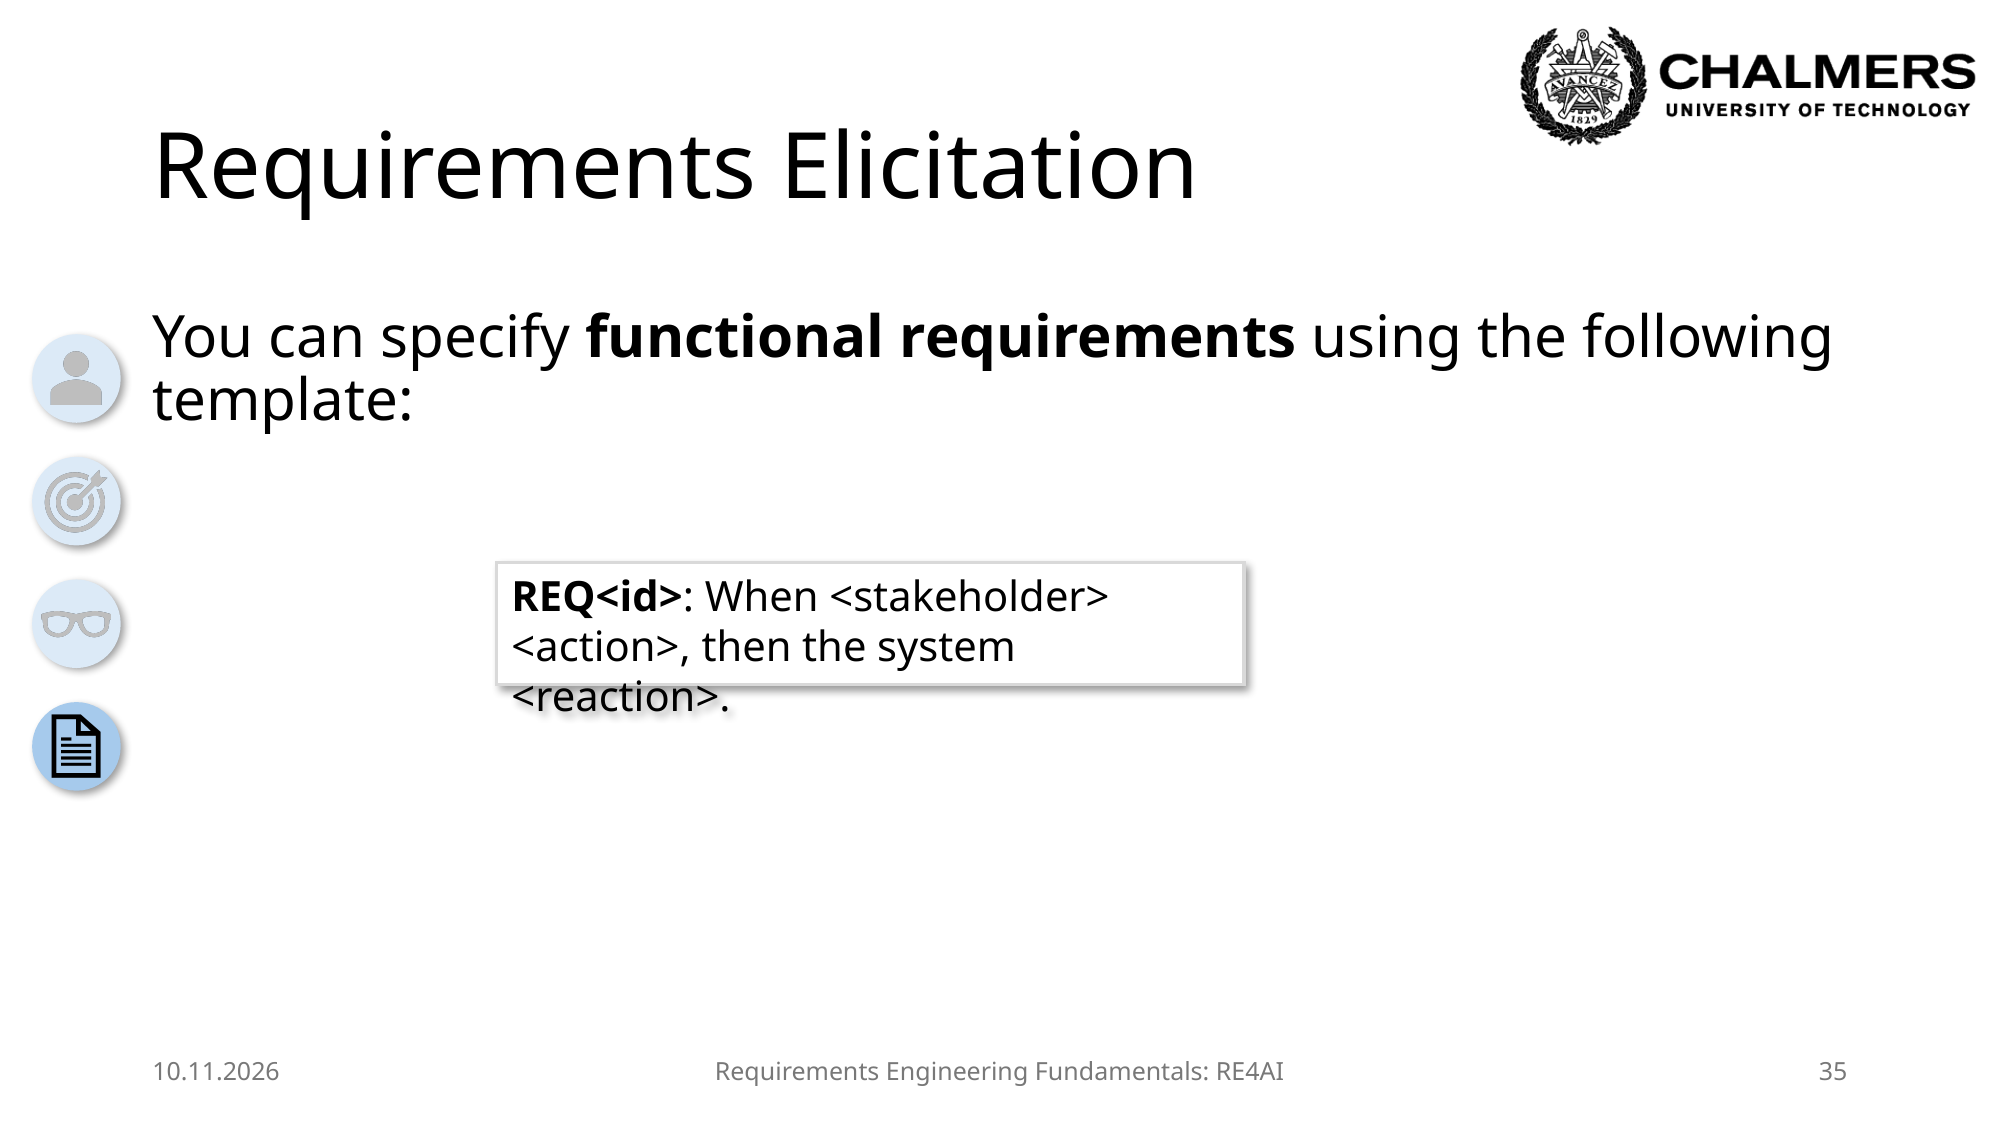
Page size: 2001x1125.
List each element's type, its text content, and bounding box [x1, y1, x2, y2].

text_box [31, 578, 122, 669]
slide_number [137, 1042, 588, 1103]
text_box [31, 701, 122, 792]
list You can specify functional requirements using the following template: [137, 299, 1863, 492]
text_box REQ<id>: When <stakeholder> <action>, then the system <reaction>. [495, 561, 1246, 686]
footer Requirements Engineering Fundamentals: RE4AI [662, 1042, 1338, 1103]
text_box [31, 333, 122, 424]
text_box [31, 456, 122, 546]
slide_number 35 [1412, 1042, 1863, 1103]
title Requirements Elicitation [137, 59, 1863, 278]
picture [1514, 22, 1986, 151]
